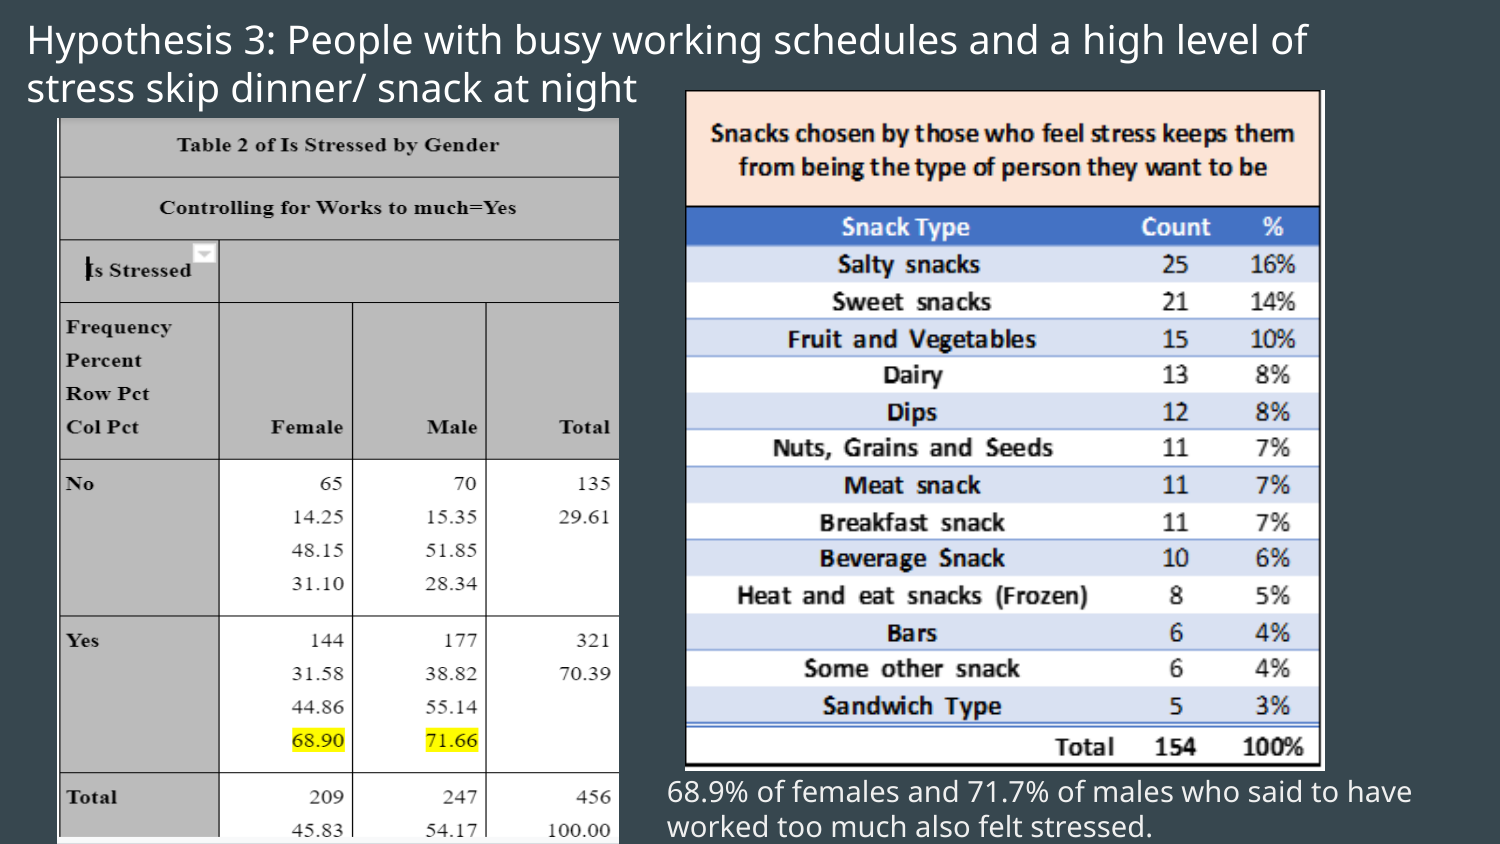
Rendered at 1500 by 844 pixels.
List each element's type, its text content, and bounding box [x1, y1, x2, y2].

picture [685, 90, 1325, 771]
text_box 68.9% of females and 71.7% of males who said to have worked too much also felt stressed. [651, 723, 1472, 844]
title Hypothesis 3: People with busy working schedules and a high level of stress skip dinner/ snack at night [11, 0, 1410, 119]
picture [57, 118, 619, 844]
